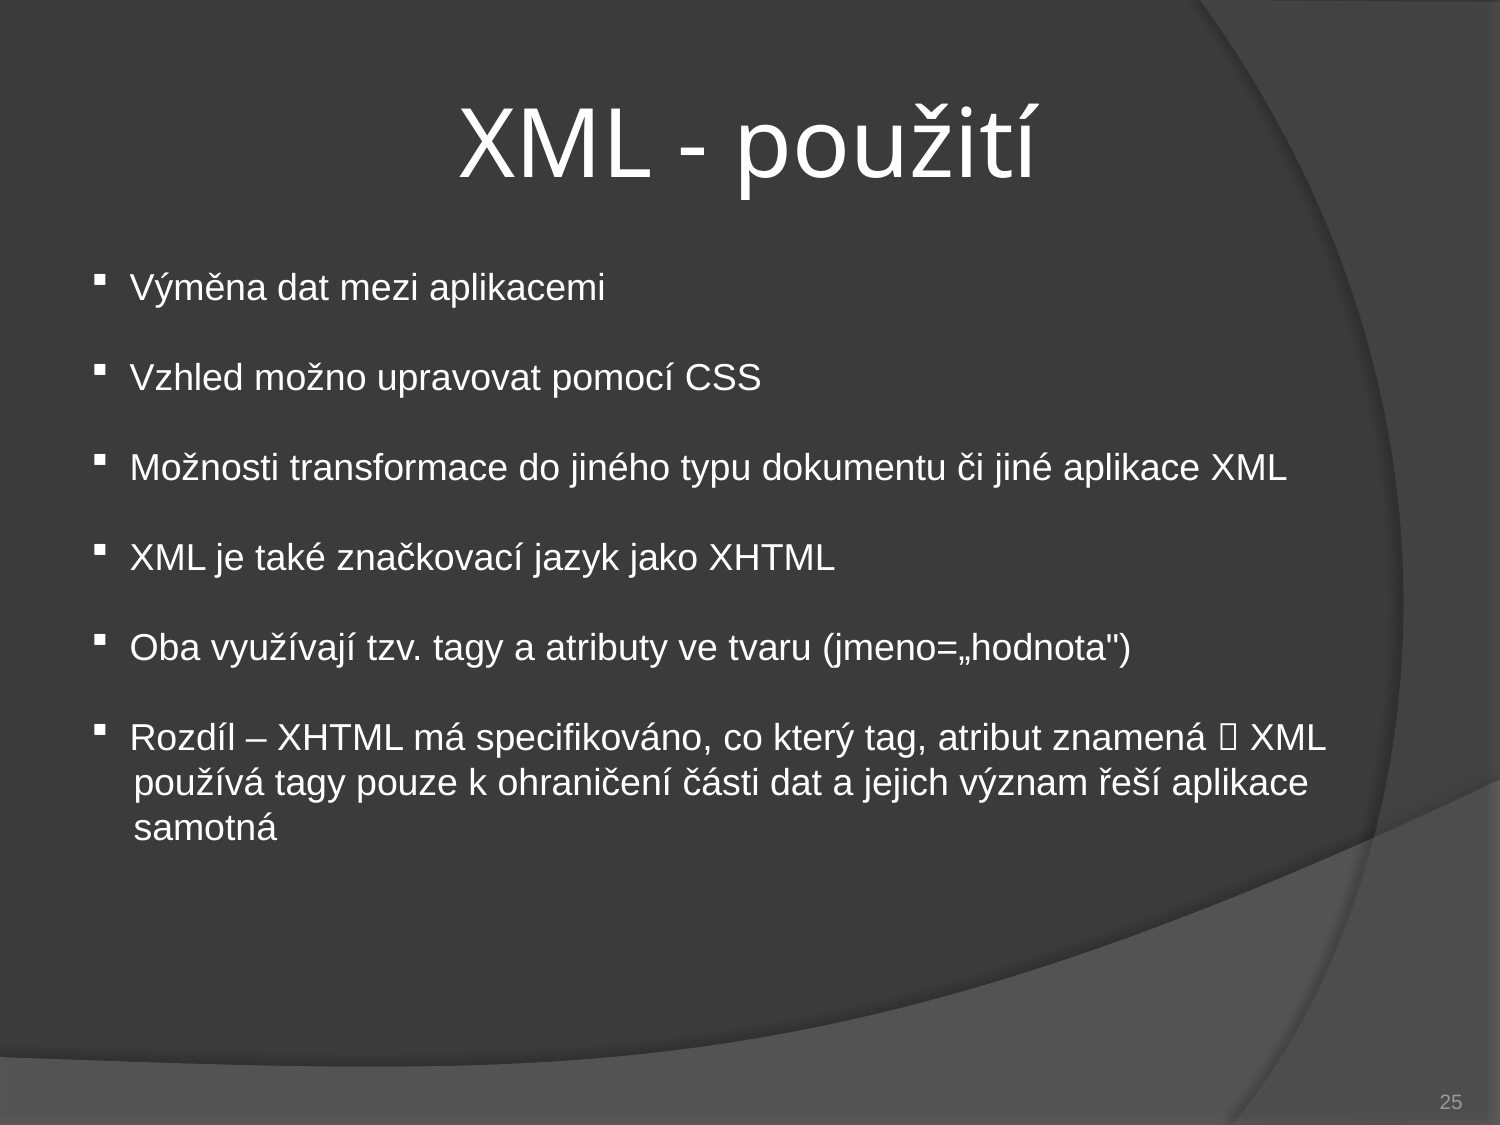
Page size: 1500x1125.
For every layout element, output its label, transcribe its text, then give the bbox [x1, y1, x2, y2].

slide_number 25 [1337, 1053, 1463, 1114]
title XML - použití [75, 45, 1424, 233]
text_box Výměna dat mezi aplikacemi Vzhled možno upravovat pomocí CSS Možnosti transformace do jiného typu dokumentu či jiné aplikace XML XML je také značkovací jazyk jako XHTML Oba využívají tzv. tagy a atributy ve tvaru (jmeno=„hodnota") Rozdíl – XHTML má specifikováno, co který tag, atribut znamená  XML používá tagy pouze k ohraničení části dat a jejich význam řeší aplikace samotná [76, 255, 1424, 946]
